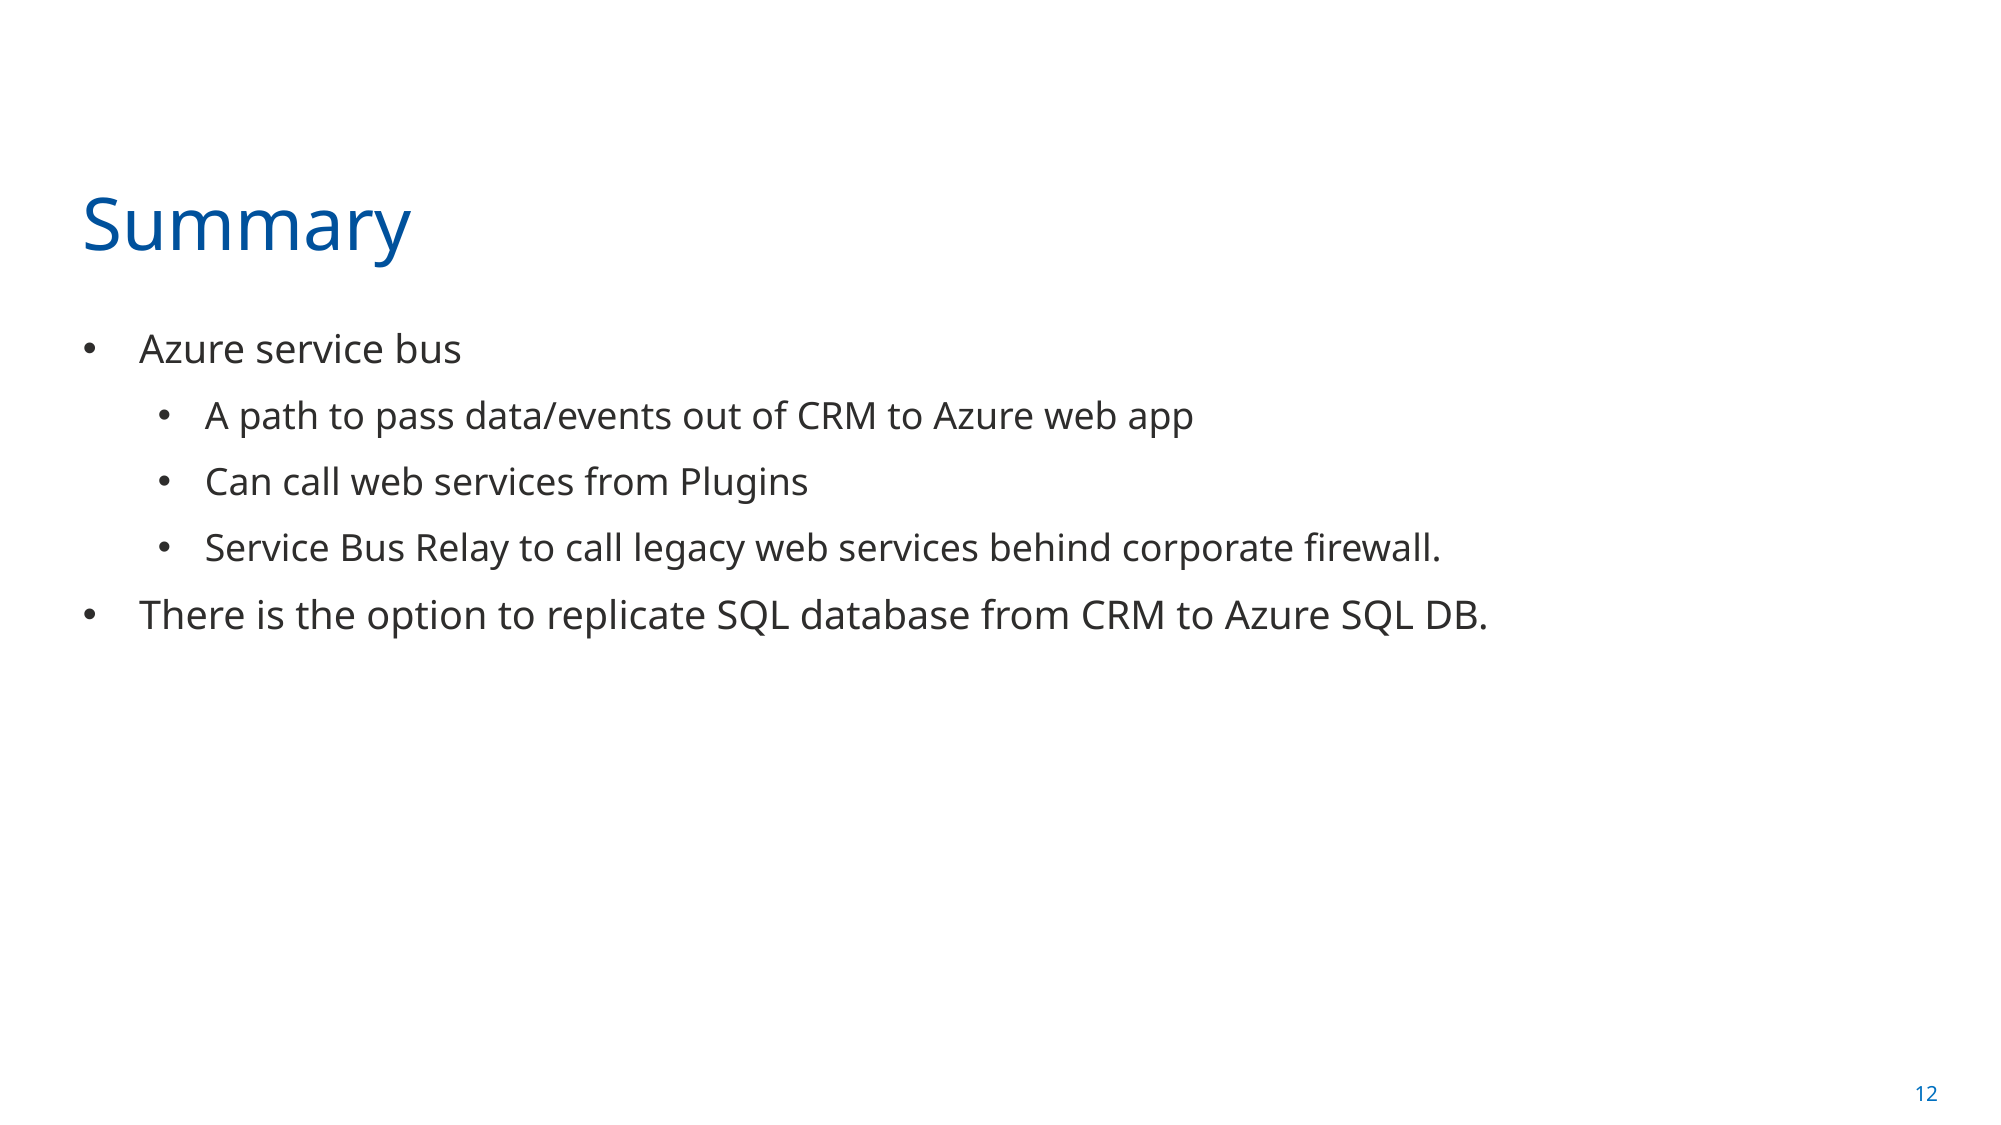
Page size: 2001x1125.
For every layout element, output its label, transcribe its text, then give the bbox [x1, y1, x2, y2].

list Azure service bus A path to pass data/events out of CRM to Azure web app Can call web services from Plugins Service Bus Relay to call legacy web services behind corporate firewall. There is the option to replicate SQL database from CRM to Azure SQL DB. [67, 316, 1939, 1063]
title Summary [67, 170, 1565, 273]
